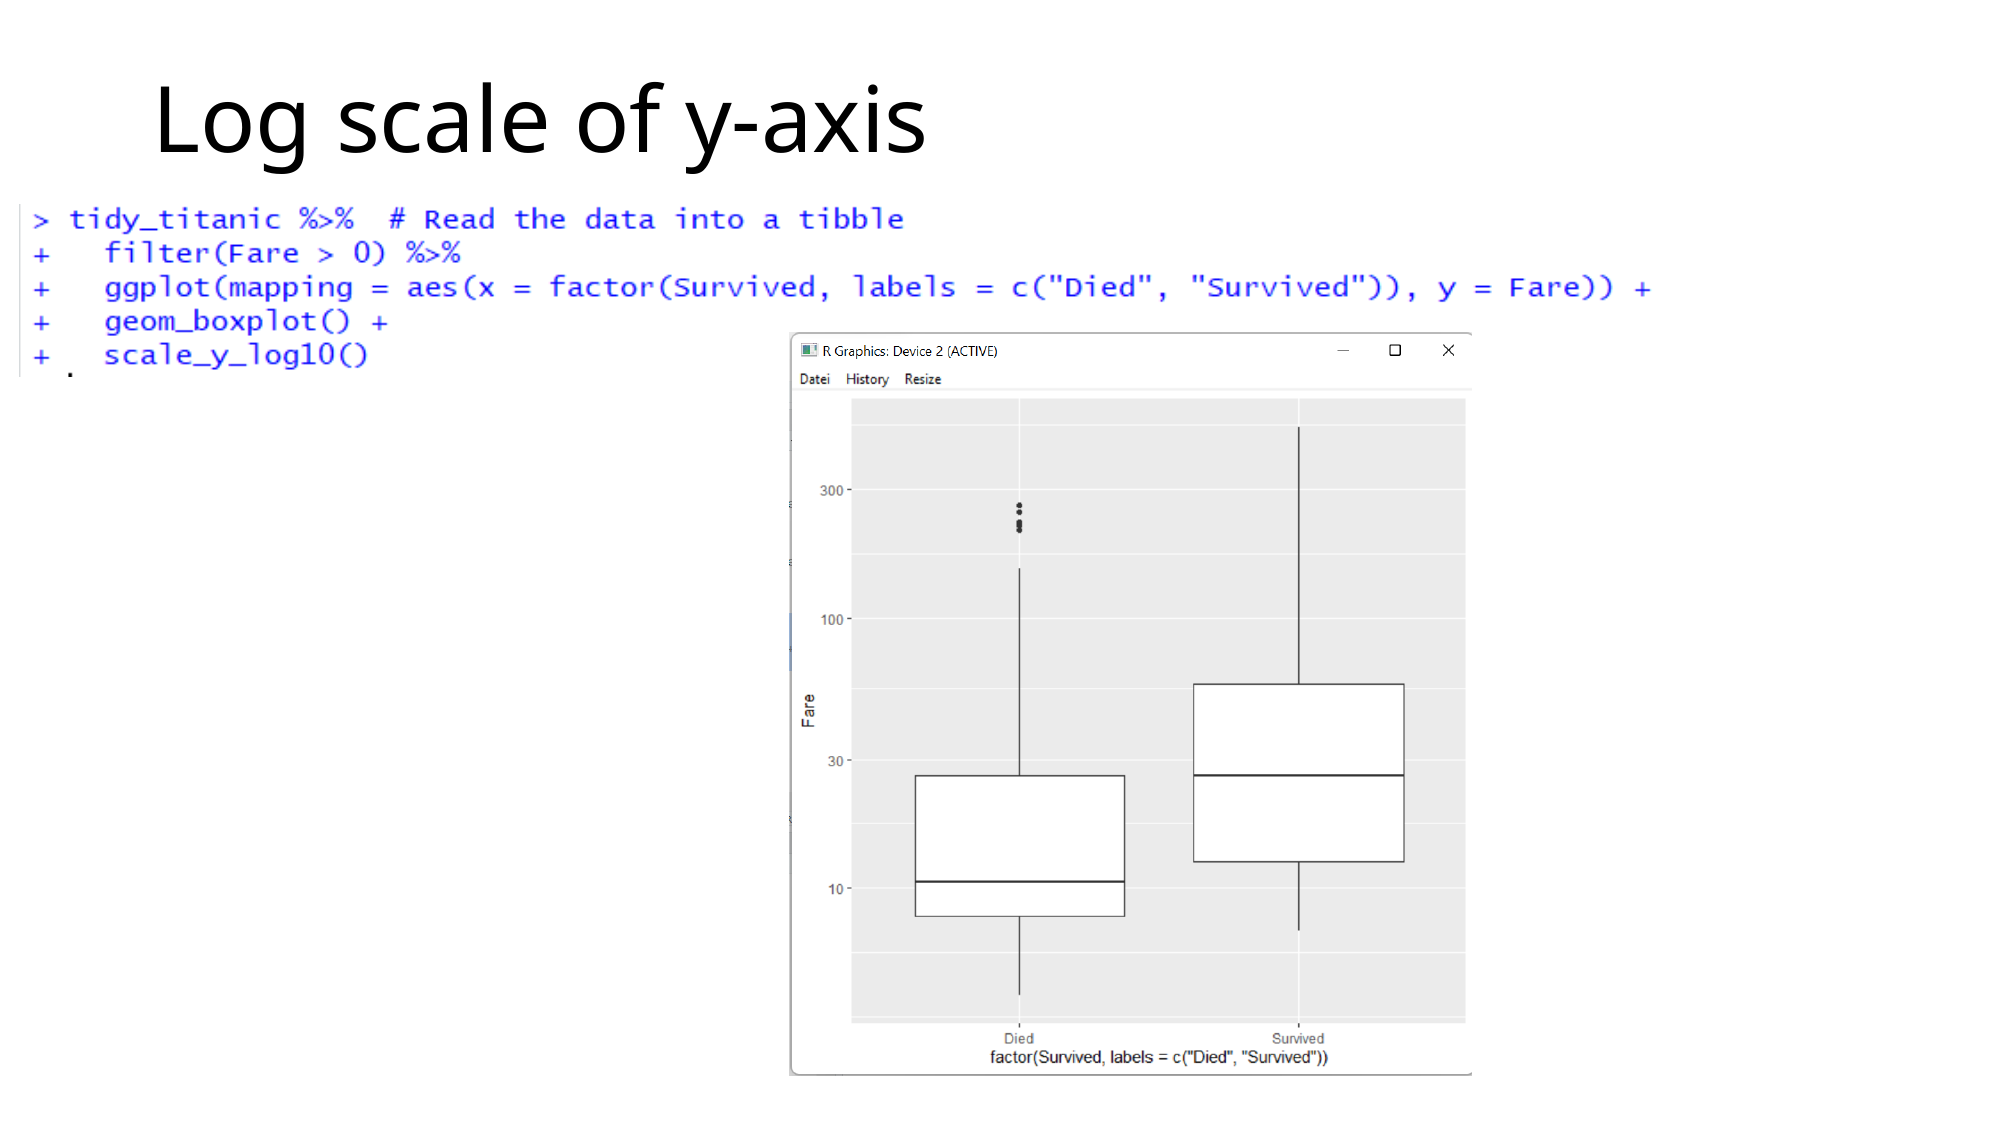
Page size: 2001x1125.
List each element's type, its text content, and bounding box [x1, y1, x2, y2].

picture [788, 332, 1472, 1077]
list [19, 204, 1693, 377]
title Log scale of y-axis [137, 59, 1863, 185]
